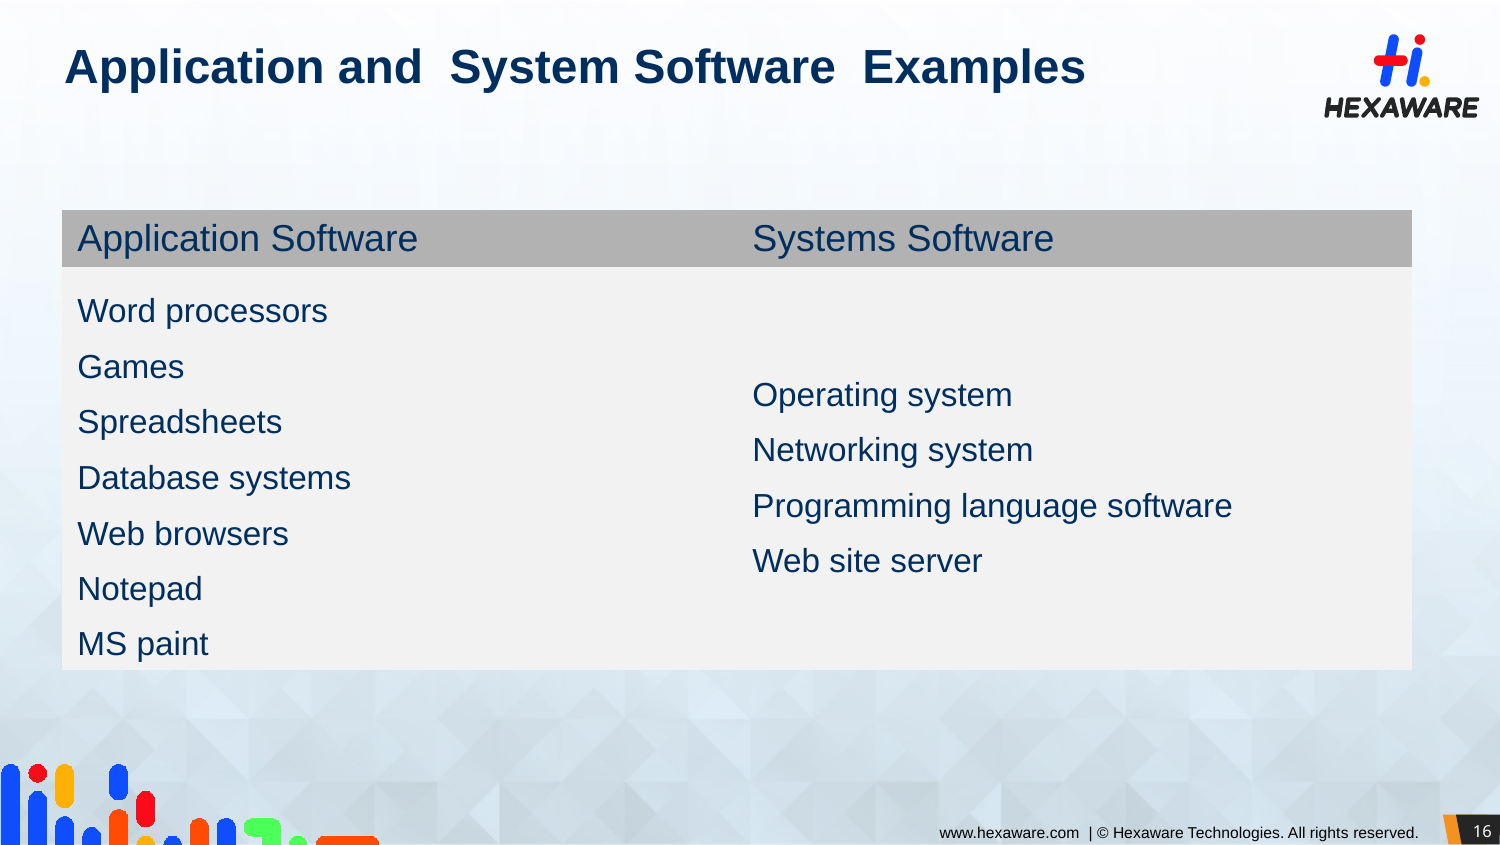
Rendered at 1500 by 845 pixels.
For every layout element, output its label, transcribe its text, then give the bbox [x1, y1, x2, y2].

picture [0, 0, 1500, 845]
table_header Application Software [62, 210, 737, 267]
table_cell Operating system Networking system Programming language software Web site server [737, 267, 1412, 670]
title Application and System Software Examples [52, 26, 1141, 102]
table_header Systems Software [737, 210, 1412, 267]
table_cell Word processors Games Spreadsheets Database systems Web browsers Notepad MS paint [62, 267, 737, 670]
